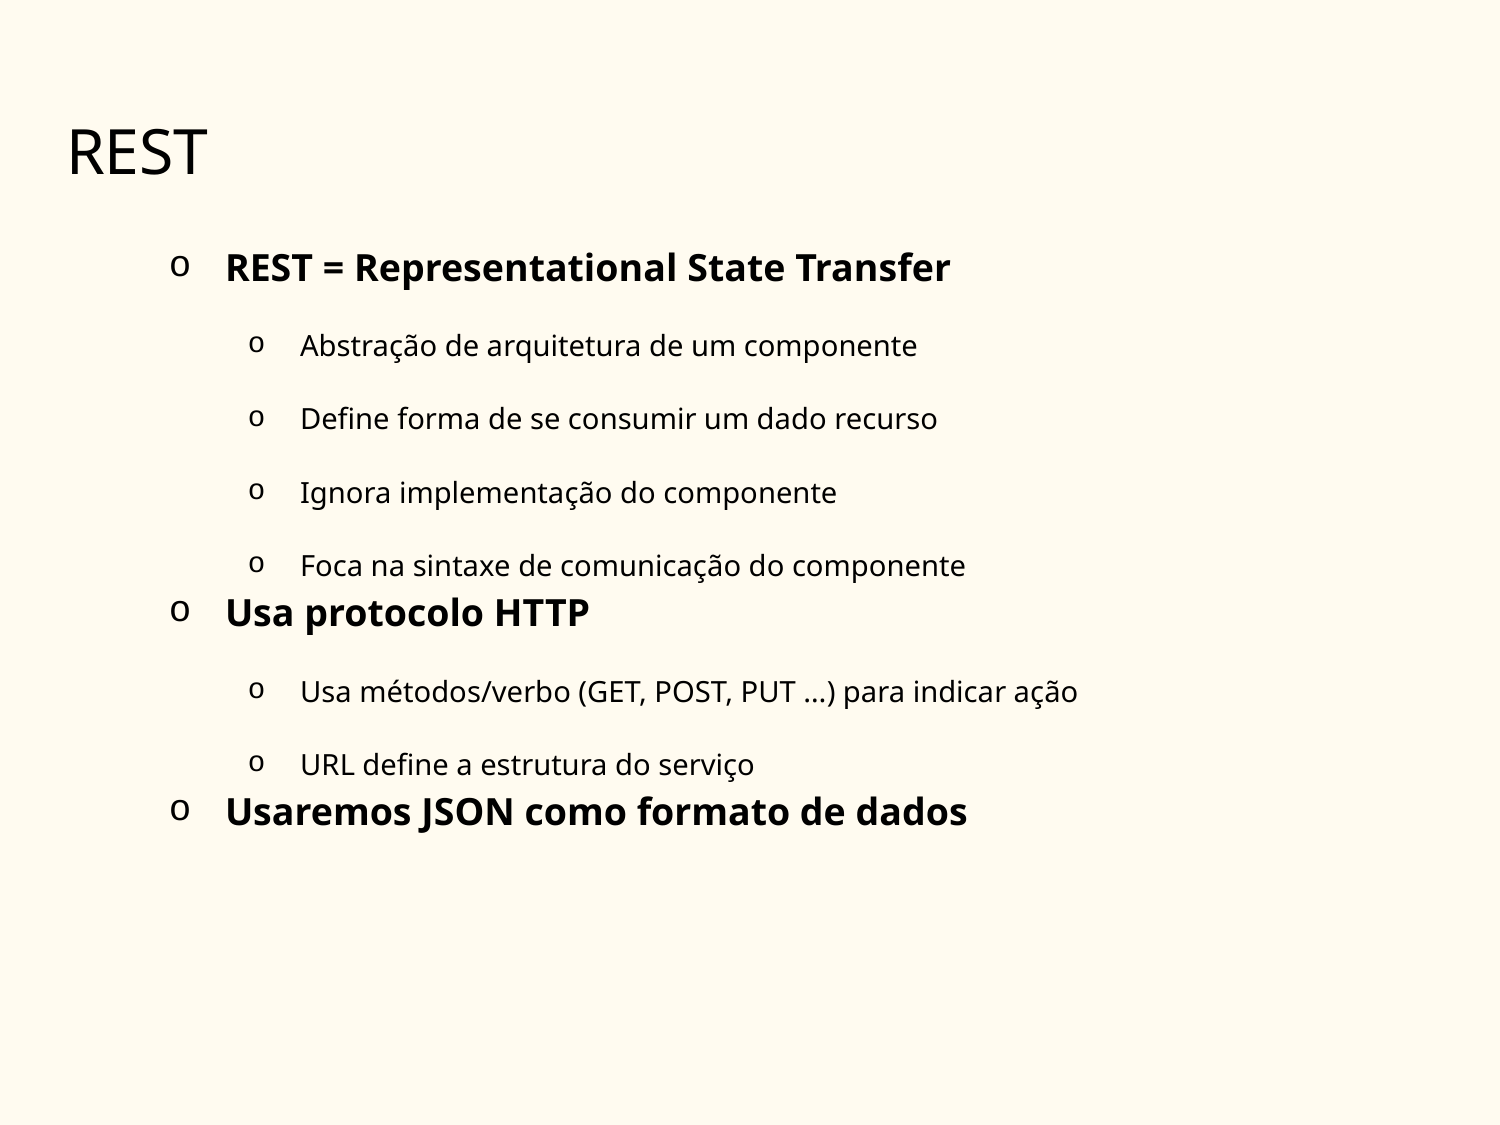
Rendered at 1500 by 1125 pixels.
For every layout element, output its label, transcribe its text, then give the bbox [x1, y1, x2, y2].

list REST = Representational State Transfer Abstração de arquitetura de um componente Define forma de se consumir um dado recurso Ignora implementação do componente Foca na sintaxe de comunicação do componente Usa protocolo HTTP Usa métodos/verbo (GET, POST, PUT …) para indicar ação URL define a estrutura do serviço Usaremos JSON como formato de dados [135, 222, 1373, 963]
title REST [51, 97, 1449, 232]
